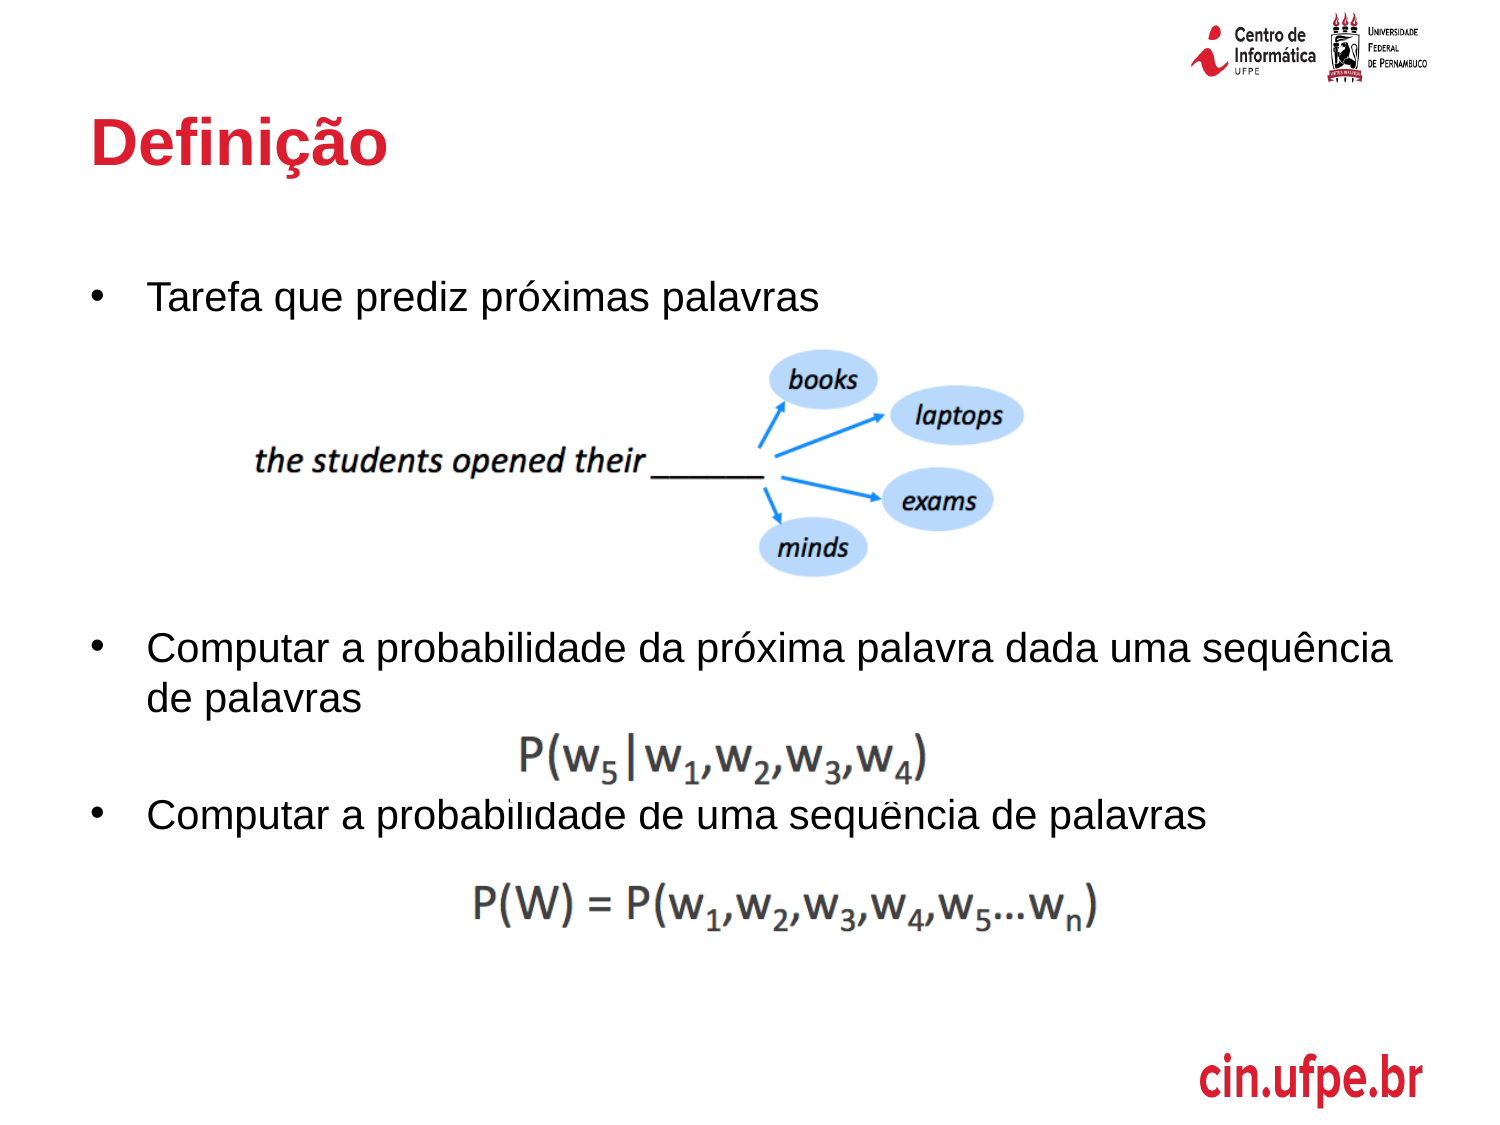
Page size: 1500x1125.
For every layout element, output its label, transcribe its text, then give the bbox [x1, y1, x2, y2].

picture [239, 344, 1033, 585]
picture [1175, 0, 1442, 106]
picture [448, 864, 1112, 940]
picture [509, 718, 934, 802]
title Definição [75, 45, 1425, 233]
list Tarefa que prediz próximas palavras Computar a probabilidade da próxima palavra dada uma sequência de palavras Computar a probabilidade de uma sequência de palavras [75, 262, 1425, 1005]
picture [1198, 1045, 1425, 1109]
